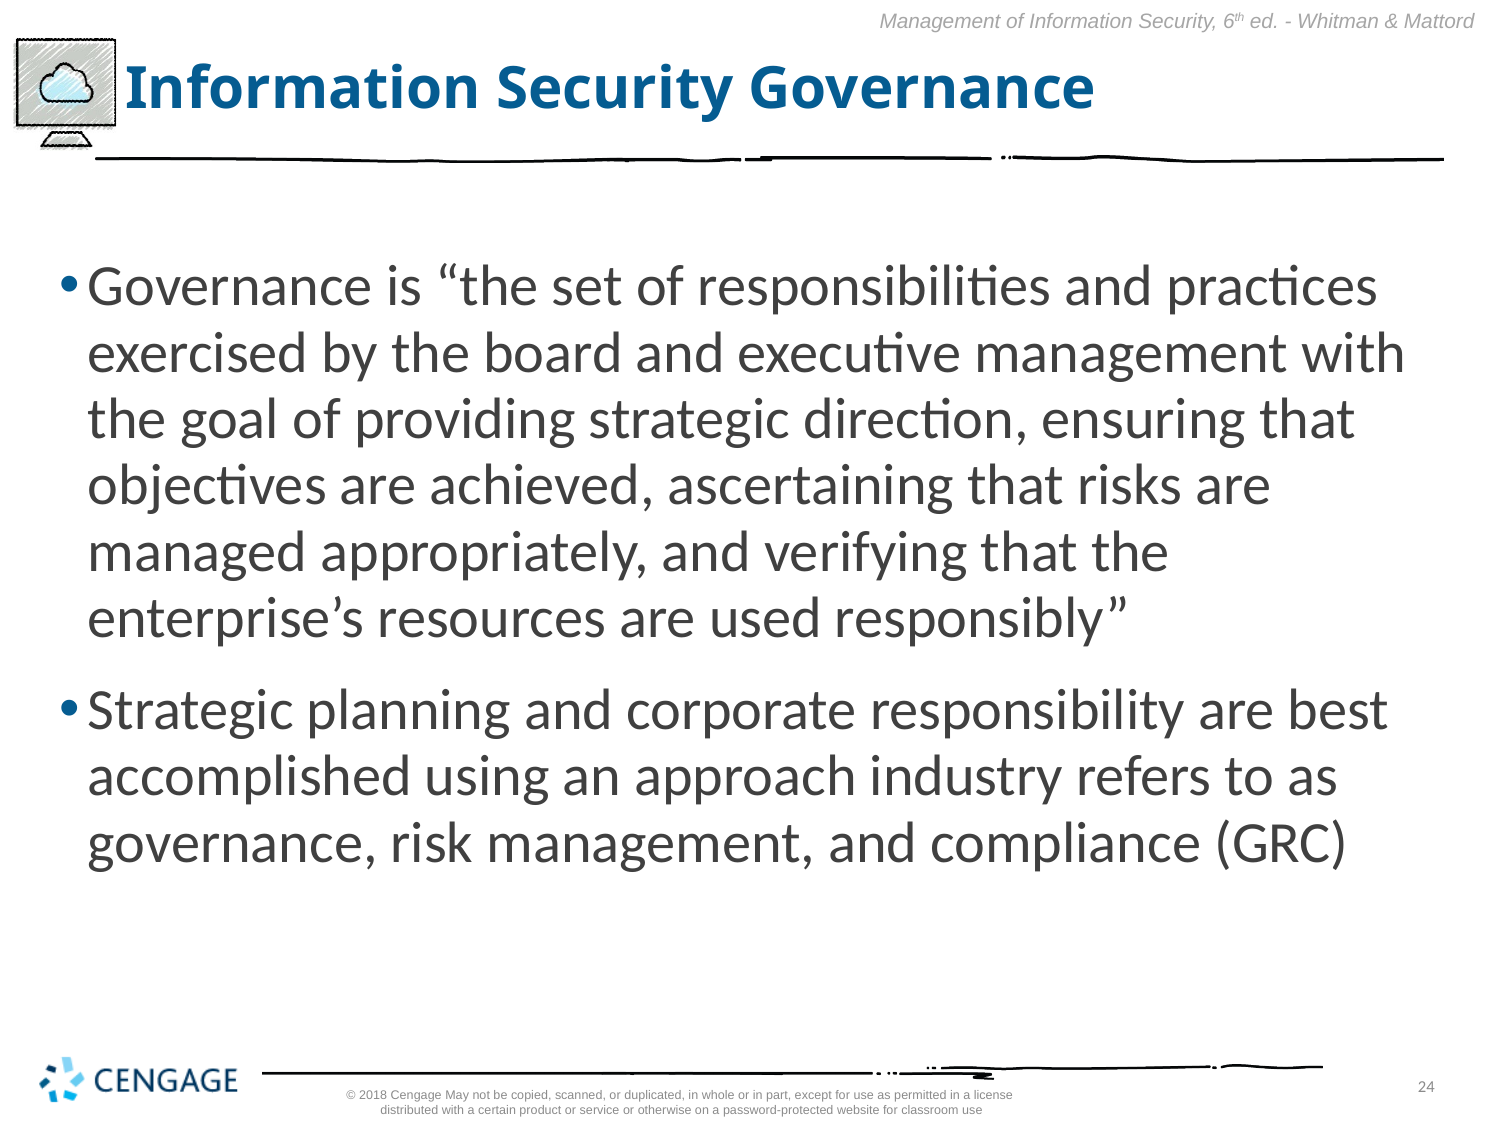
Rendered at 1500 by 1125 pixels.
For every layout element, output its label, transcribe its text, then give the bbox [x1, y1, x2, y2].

picture [262, 1064, 1323, 1080]
picture [95, 155, 1444, 163]
picture [19, 1043, 250, 1115]
picture [13, 36, 117, 151]
list Governance is “the set of responsibilities and practices exercised by the board and executive management with the goal of providing strategic direction, ensuring that objectives are achieved, ascertaining that risks are managed appropriately, and verifying that the enterprise’s resources are used responsibly” Strategic planning and corporate responsibility are best accomplished using an approach industry refers to as governance, risk management, and compliance (GRC) [59, 252, 1441, 882]
title Information Security Governance [125, 60, 1442, 121]
